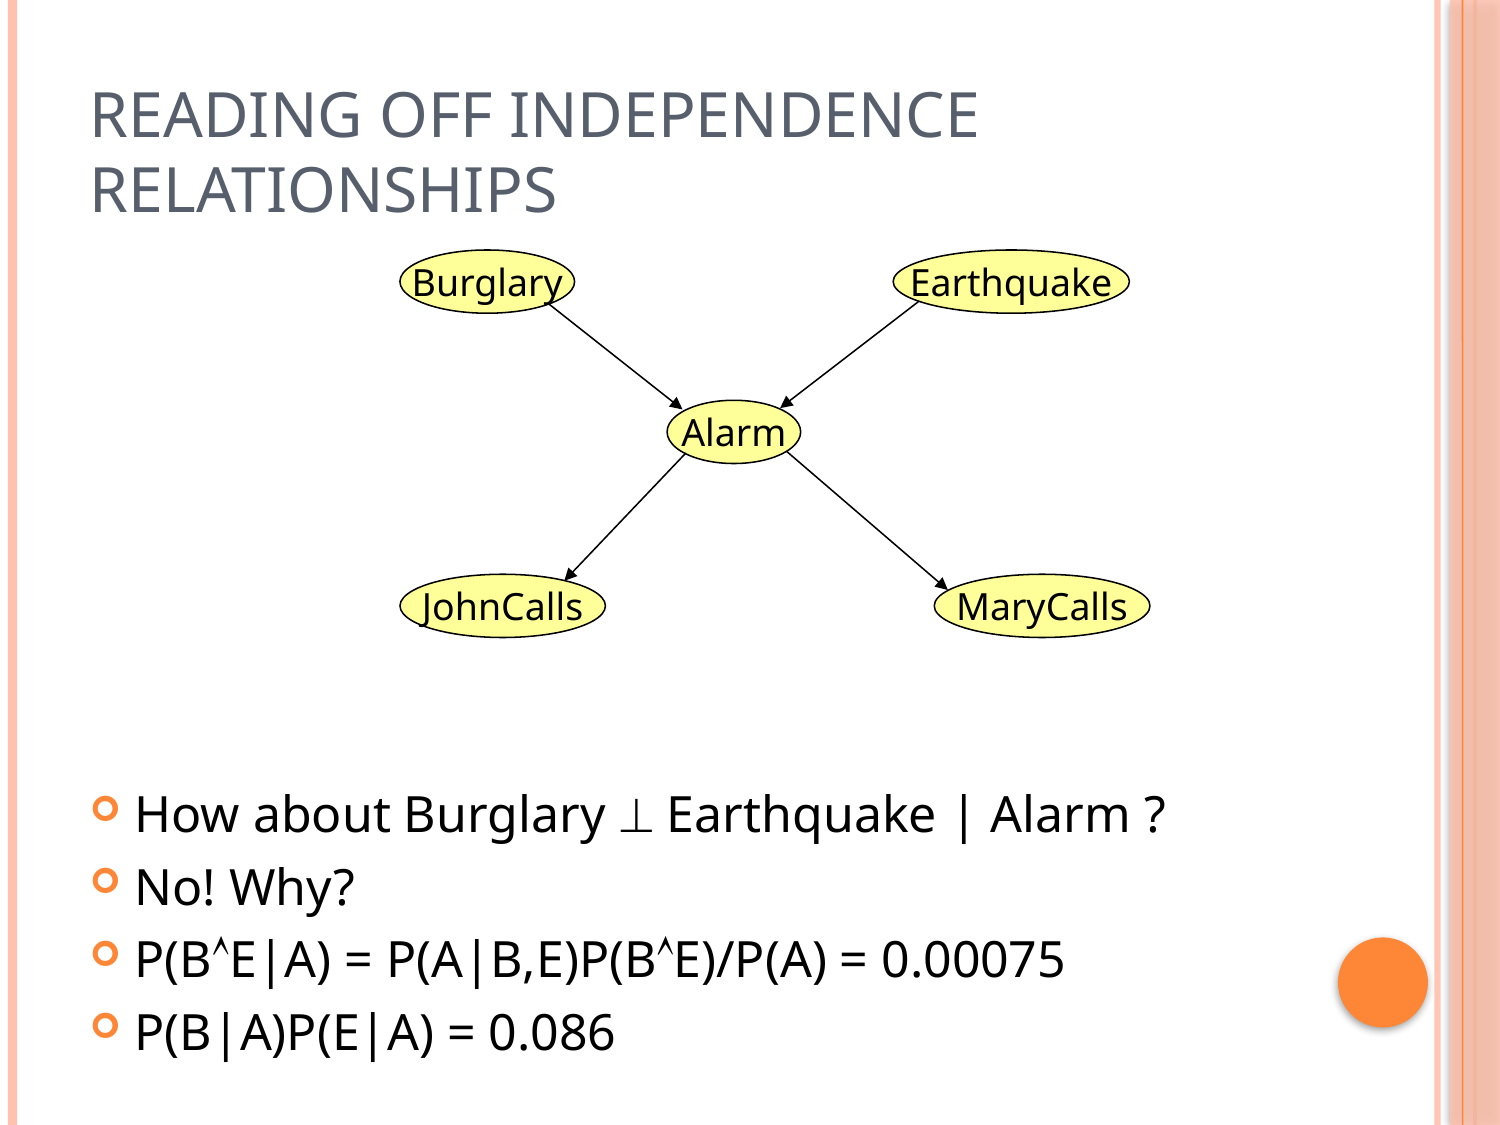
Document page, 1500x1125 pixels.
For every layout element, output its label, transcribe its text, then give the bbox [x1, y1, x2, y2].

list How about Burglary  Earthquake | Alarm ? No! Why? P(BE|A) = P(A|B,E)P(BE)/P(A) = 0.00075 P(B|A)P(E|A) = 0.086 [75, 775, 1300, 1088]
title Reading off independence relationships [75, 45, 1300, 233]
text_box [399, 249, 1151, 638]
